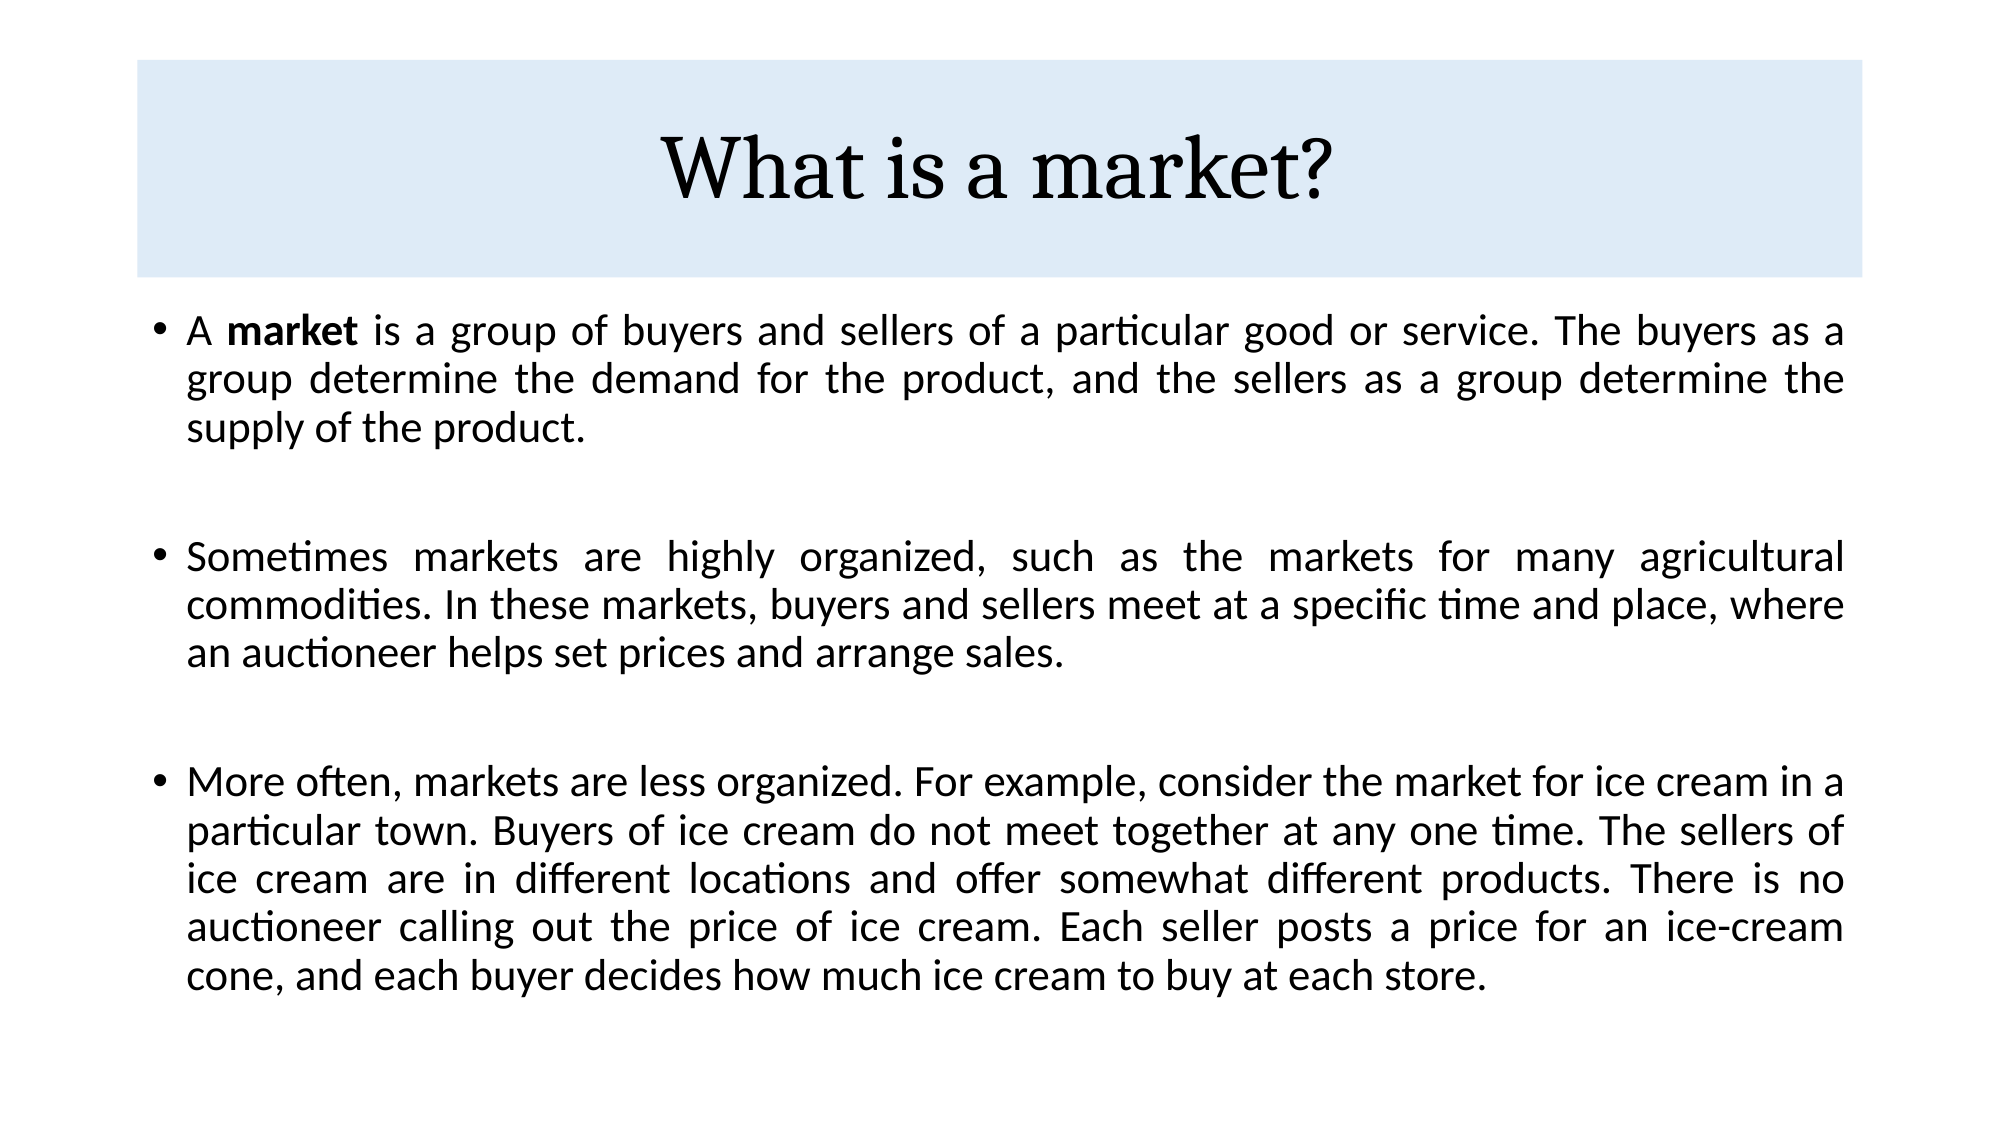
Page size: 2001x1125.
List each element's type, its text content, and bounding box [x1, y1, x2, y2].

title What is a market? [137, 59, 1863, 278]
list A market is a group of buyers and sellers of a particular good or service. The buyers as a group determine the demand for the product, and the sellers as a group determine the supply of the product. Sometimes markets are highly organized, such as the markets for many agricultural commodities. In these markets, buyers and sellers meet at a specific time and place, where an auctioneer helps set prices and arrange sales. More often, markets are less organized. For example, consider the market for ice cream in a particular town. Buyers of ice cream do not meet together at any one time. The sellers of ice cream are in different locations and offer somewhat different products. There is no auctioneer calling out the price of ice cream. Each seller posts a price for an ice-cream cone, and each buyer decides how much ice cream to buy at each store. [137, 299, 1863, 1014]
